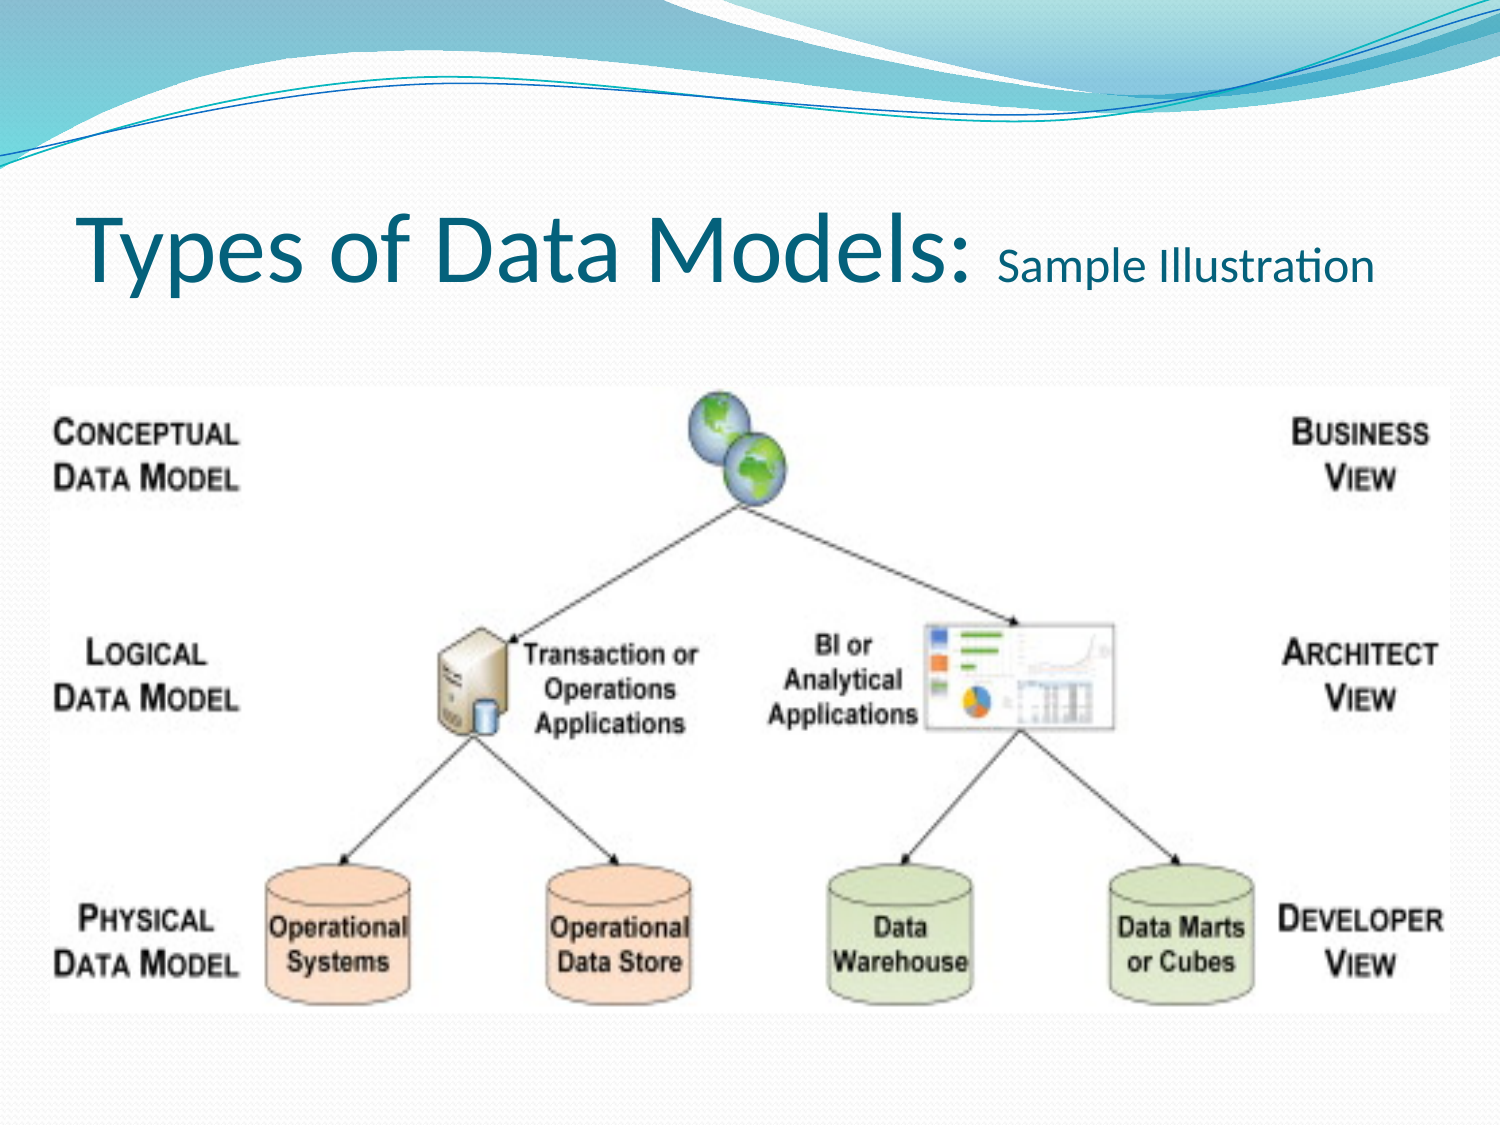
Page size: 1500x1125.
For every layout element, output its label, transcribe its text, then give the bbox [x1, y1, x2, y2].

title Types of Data Models: Sample Illustration [75, 115, 1425, 303]
picture [49, 387, 1451, 1013]
